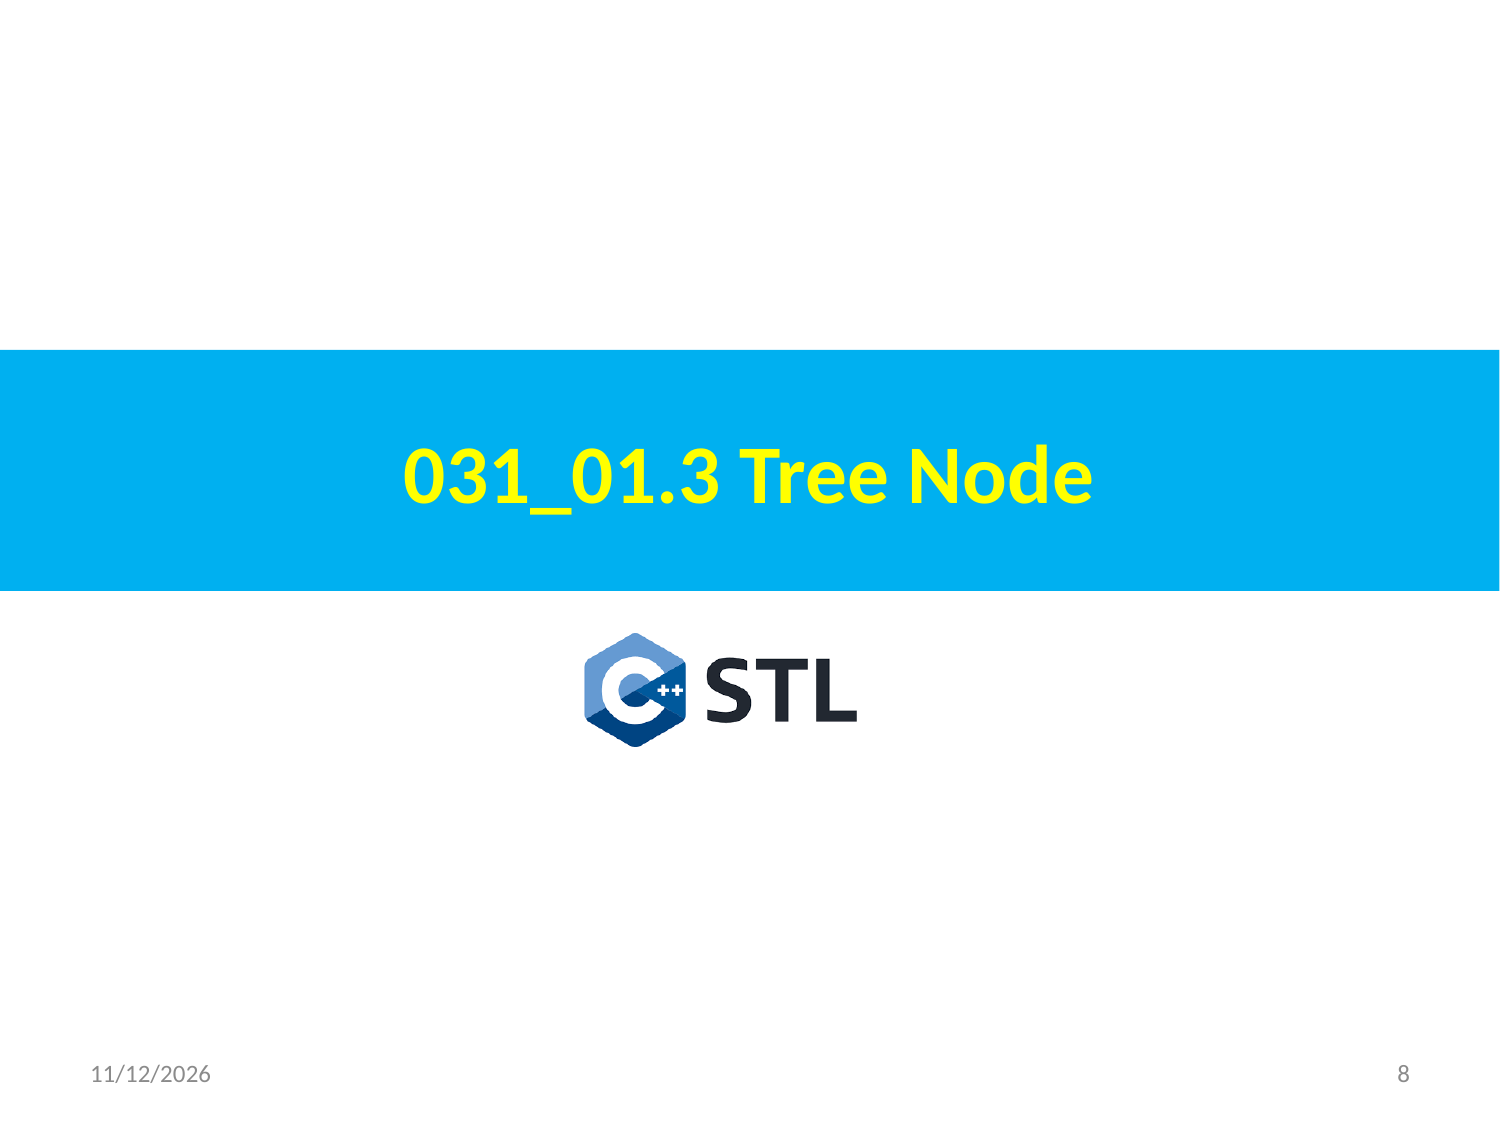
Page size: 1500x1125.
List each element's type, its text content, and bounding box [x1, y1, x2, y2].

slide_number 8 [1074, 1042, 1425, 1103]
title 031_01.3 Tree Node [0, 349, 1500, 591]
picture [584, 633, 857, 747]
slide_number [75, 1042, 425, 1103]
